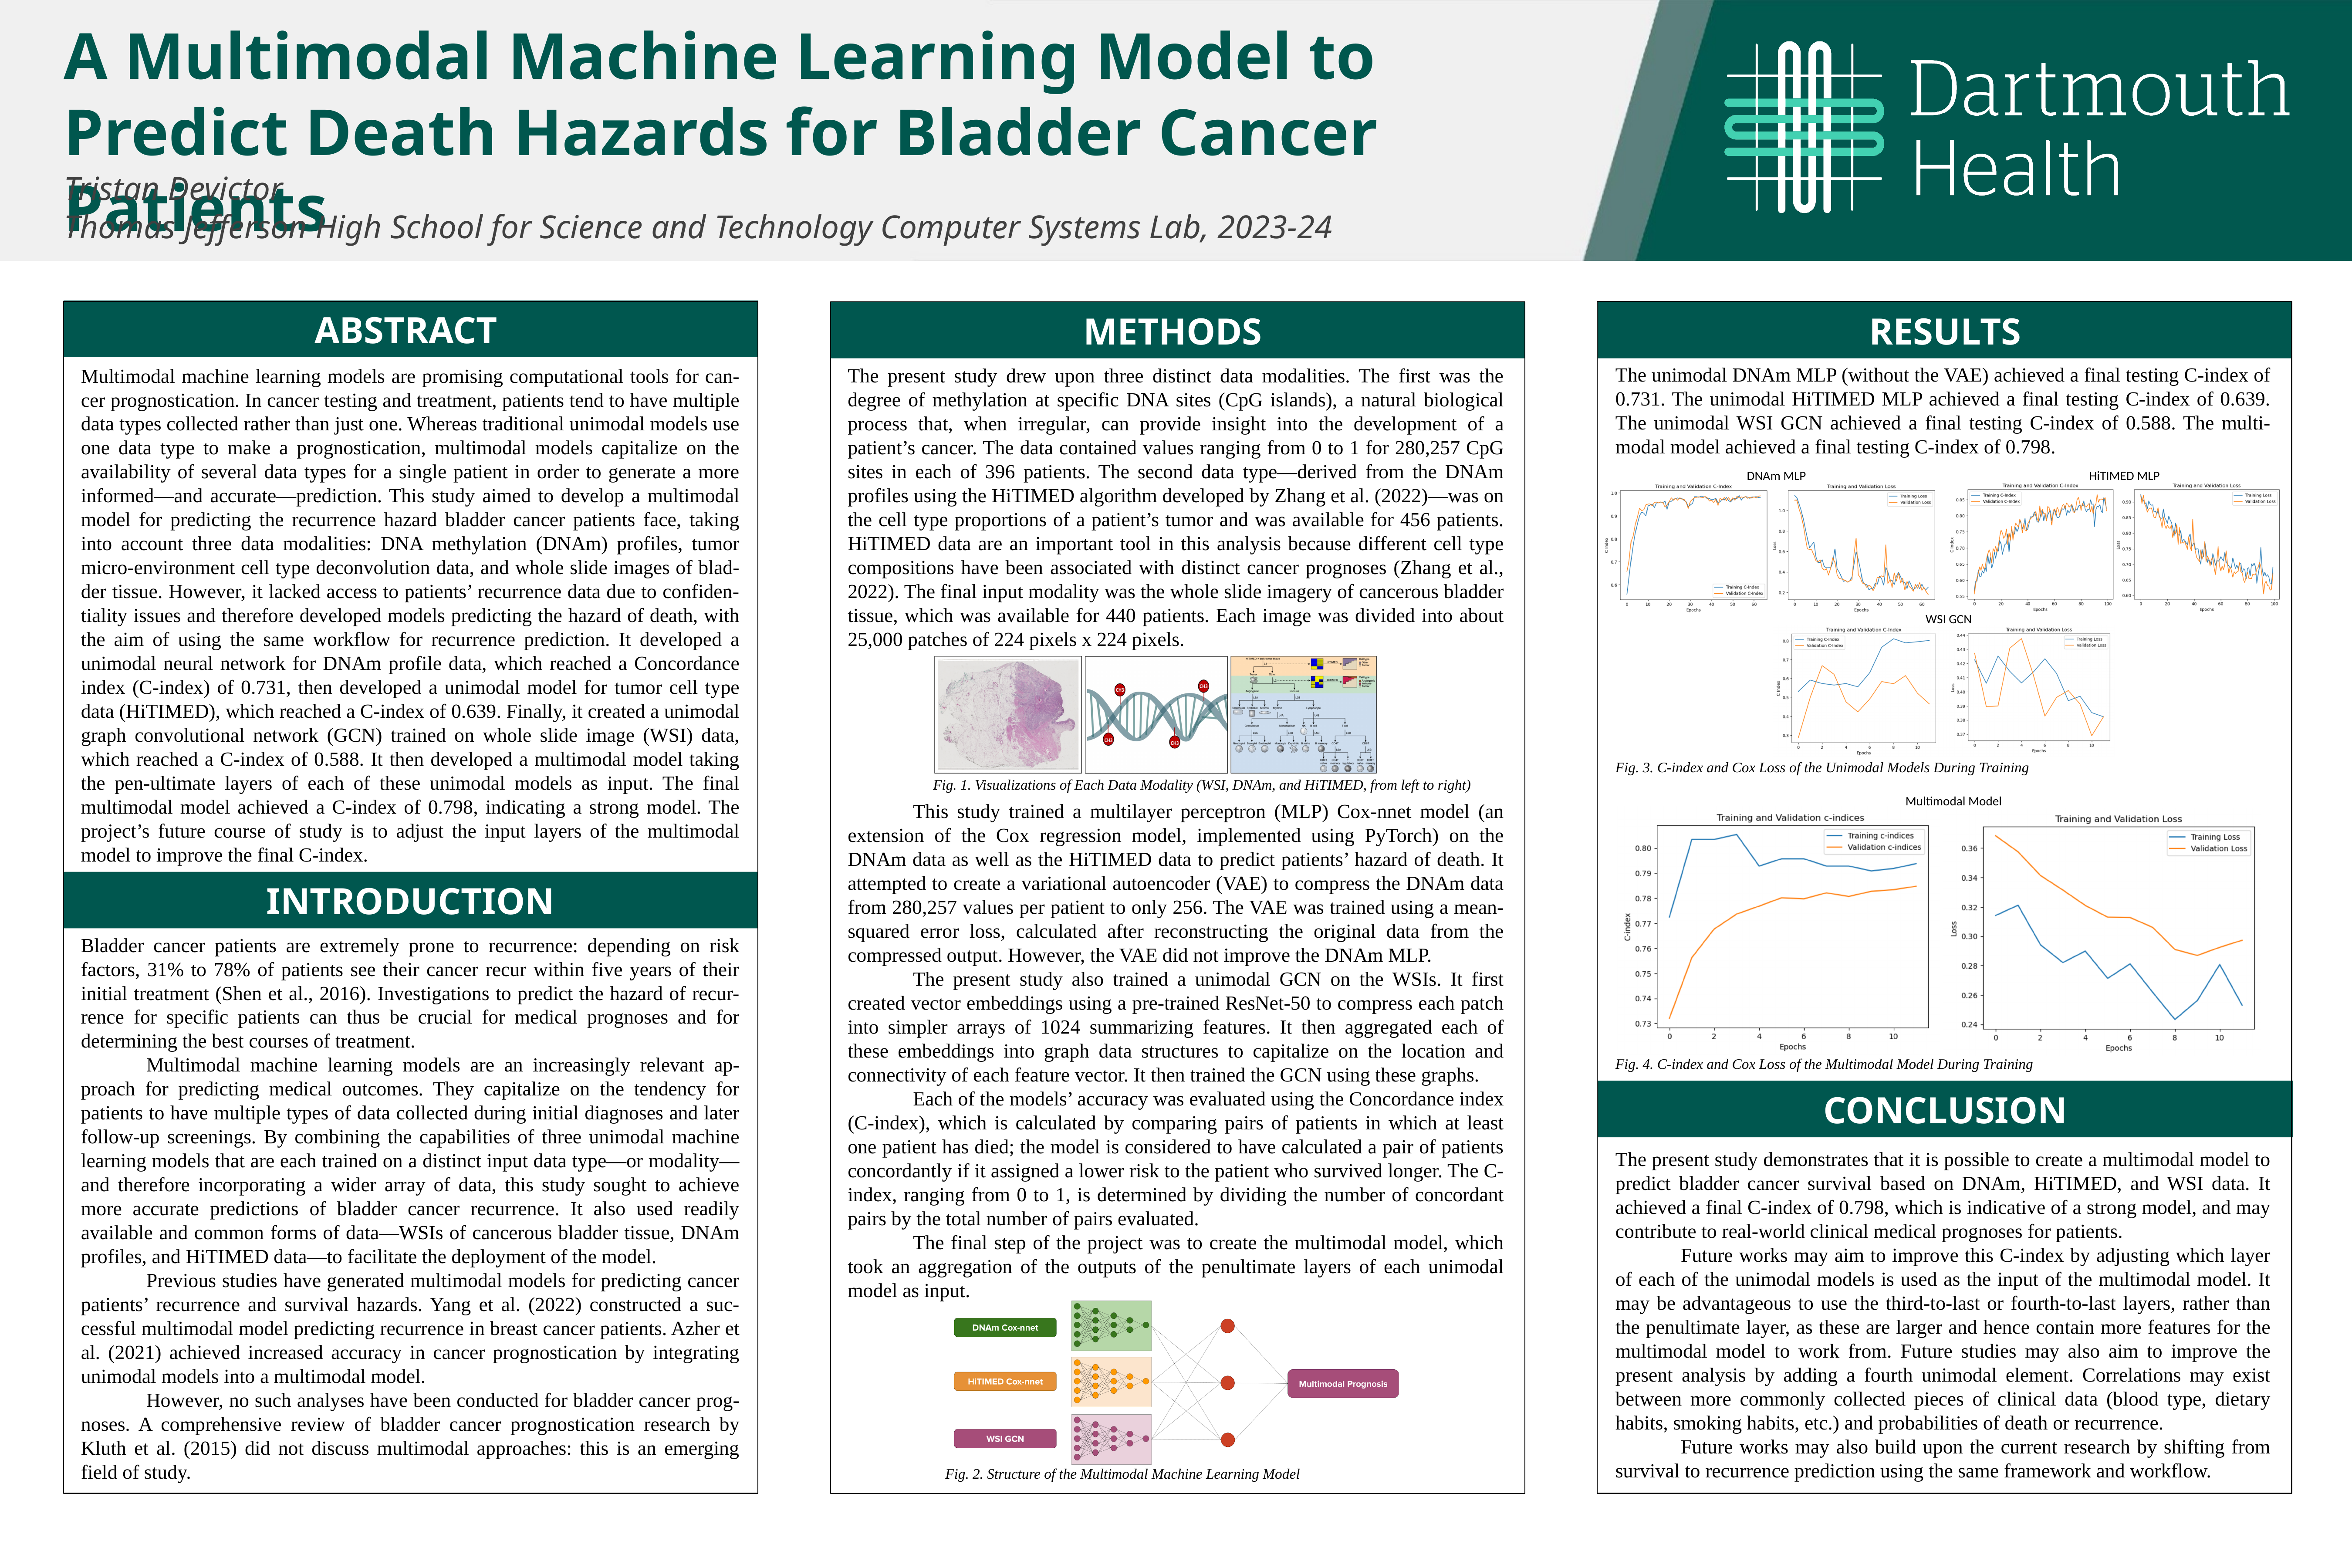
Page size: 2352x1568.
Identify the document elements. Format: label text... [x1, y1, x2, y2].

picture [1773, 625, 2115, 757]
picture [1598, 476, 2289, 616]
text_box [830, 301, 1526, 1494]
text_box HiTIMED MLP [2079, 464, 2170, 477]
text_box The unimodal DNAm MLP (without the VAE) achieved a final testing C-index of 0.731. The unimodal HiTIMED MLP achieved a final testing C-index of 0.639. The unimodal WSI GCN achieved a final testing C-index of 0.588. The multi-modal model achieved a final testing C-index of 0.798. Fig. 3. C-index and Cox Loss of the Unimodal Models During Training Fig. 4. C-index and Cox Loss of the Multimodal Model During Training [1609, 618, 2278, 1075]
text_box Bladder cancer patients are extremely prone to recurrence: depending on risk factors, 31% to 78% of patients see their cancer recur within five years of their initial treatment (Shen et al., 2016). Investigations to predict the hazard of recur-rence for specific patients can thus be crucial for medical prognoses and for determining the best courses of treatment. Multimodal machine learning models are an increasingly relevant ap-proach for predicting medical outcomes. They capitalize on the tendency for patients to have multiple types of data collected during initial diagnoses and later follow-up screenings. By combining the capabilities of three unimodal machine learning models that are each trained on a distinct input data type—or modality—and therefore incorporating a wider array of data, this study sought to achieve more accurate predictions of bladder cancer recurrence. It also used readily available and common forms of data—WSIs of cancerous bladder tissue, DNAm profiles, and HiTIMED data—to facilitate the deployment of the model. Previous studies have generated multimodal models for predicting cancer patients’ recurrence and survival hazards. Yang et al. (2022) constructed a suc-cessful multimodal model predicting recurrence in breast cancer patients. Azher et al. (2021) achieved increased accuracy in cancer prognostication by integrating unimodal models into a multimodal model. However, no such analyses have been conducted for bladder cancer prog-noses. A comprehensive review of bladder cancer prognostication research by Kluth et al. (2015) did not discuss multimodal approaches: this is an emerging field of study. [74, 929, 747, 1487]
text_box [62, 301, 759, 1494]
text_box DNAm MLP [1740, 464, 1813, 476]
text_box The present study drew upon three distinct data modalities. The first was the degree of methylation at specific DNA sites (CpG islands), a natural biological process that, when irregular, can provide insight into the development of a patient’s cancer. The data contained values ranging from 0 to 1 for 280,257 CpG sites in each of 396 patients. The second data type—derived from the DNAm profiles using the HiTIMED algorithm developed by Zhang et al. (2022)—was on the cell type proportions of a patient’s tumor and was available for 456 patients. HiTIMED data are an important tool in this analysis because different cell type compositions have been associated with distinct cancer prognoses (Zhang et al., 2022). The final input modality was the whole slide imagery of cancerous bladder tissue, which was available for 440 patients. Each image was divided into about 25,000 patches of 224 pixels x 224 pixels. Fig. 1. Visualizations of Each Data Modality (WSI, DNAm, and HiTIMED, from left to right) This study trained a multilayer perceptron (MLP) Cox-nnet model (an extension of the Cox regression model, implemented using PyTorch) on the DNAm data as well as the HiTIMED data to predict patients’ hazard of death. It attempted to create a variational autoencoder (VAE) to compress the DNAm data from 280,257 values per patient to only 256. The VAE was trained using a mean-squared error loss, calculated after reconstructing the original data from the compressed output. However, the VAE did not improve the DNAm MLP. The present study also trained a unimodal GCN on the WSIs. It first created vector embeddings using a pre-trained ResNet-50 to compress each patch into simpler arrays of 1024 summarizing features. It then aggregated each of these embeddings into graph data structures to capitalize on the location and connectivity of each feature vector. It then trained the GCN using these graphs. Each of the models’ accuracy was evaluated using the Concordance index (C-index), which is calculated by comparing pairs of patients in which at least one patient has died; the model is considered to have calculated a pair of patients concordantly if it assigned a lower risk to the patient who survived longer. The C-index, ranging from 0 to 1, is determined by dividing the number of concordant pairs by the total number of pairs evaluated. The final step of the project was to create the multimodal model, which took an aggregation of the outputs of the penultimate layers of each unimodal model as input. Fig. 2. Structure of the Multimodal Machine Learning Model [841, 359, 1511, 1485]
picture [0, 0, 2352, 261]
text_box The unimodal DNAm MLP (without the VAE) achieved a final testing C-index of 0.731. The unimodal HiTIMED MLP achieved a final testing C-index of 0.639. The unimodal WSI GCN achieved a final testing C-index of 0.588. The multi-modal model achieved a final testing C-index of 0.798. Fig. 3. C-index and Cox Loss of the Unimodal Models During Training Fig. 4. C-index and Cox Loss of the Multimodal Model During Training [1609, 358, 2278, 477]
picture [1943, 808, 2261, 1056]
text_box [1596, 301, 2293, 1494]
text_box Multimodal Model [1894, 790, 2013, 808]
picture [927, 1297, 1411, 1468]
picture [1617, 806, 1940, 1055]
text_box Multimodal machine learning models are promising computational tools for can-cer prognostication. In cancer testing and treatment, patients tend to have multiple data types collected rather than just one. Whereas traditional unimodal models use one data type to make a prognostication, multimodal models capitalize on the availability of several data types for a single patient in order to generate a more informed—and accurate—prediction. This study aimed to develop a multimodal model for predicting the recurrence hazard bladder cancer patients face, taking into account three data modalities: DNA methylation (DNAm) profiles, tumor micro-environment cell type deconvolution data, and whole slide images of blad-der tissue. However, it lacked access to patients’ recurrence data due to confiden-tiality issues and therefore developed models predicting the hazard of death, with the aim of using the same workflow for recurrence prediction. It developed a unimodal neural network for DNAm profile data, which reached a Concordance index (C-index) of 0.731, then developed a unimodal model for tumor cell type data (HiTIMED), which reached a C-index of 0.639. Finally, it created a unimodal graph convolutional network (GCN) trained on whole slide image (WSI) data, which reached a C-index of 0.588. It then developed a multimodal model taking the pen-ultimate layers of each of these unimodal models as input. The final multimodal model achieved a C-index of 0.798, indicating a strong model. The project’s future course of study is to adjust the input layers of the multimodal model to improve the final C-index. [74, 359, 747, 869]
text_box The present study demonstrates that it is possible to create a multimodal model to predict bladder cancer survival based on DNAm, HiTIMED, and WSI data. It achieved a final C-index of 0.798, which is indicative of a strong model, and may contribute to real-world clinical medical prognoses for patients. Future works may aim to improve this C-index by adjusting which layer of each of the unimodal models is used as the input of the multimodal model. It may be advantageous to use the third-to-last or fourth-to-last layers, rather than the penultimate layer, as these are larger and hence contain more features for the multimodal model to work from. Future studies may also aim to improve the present analysis by adding a fourth unimodal element. Correlations may exist between more commonly collected pieces of clinical data (blood type, dietary habits, smoking habits, etc.) and probabilities of death or recurrence. Future works may also build upon the current research by shifting from survival to recurrence prediction using the same framework and workflow. [1609, 1143, 2278, 1485]
text_box WSI GCN [1915, 618, 1982, 624]
picture [933, 654, 1379, 775]
